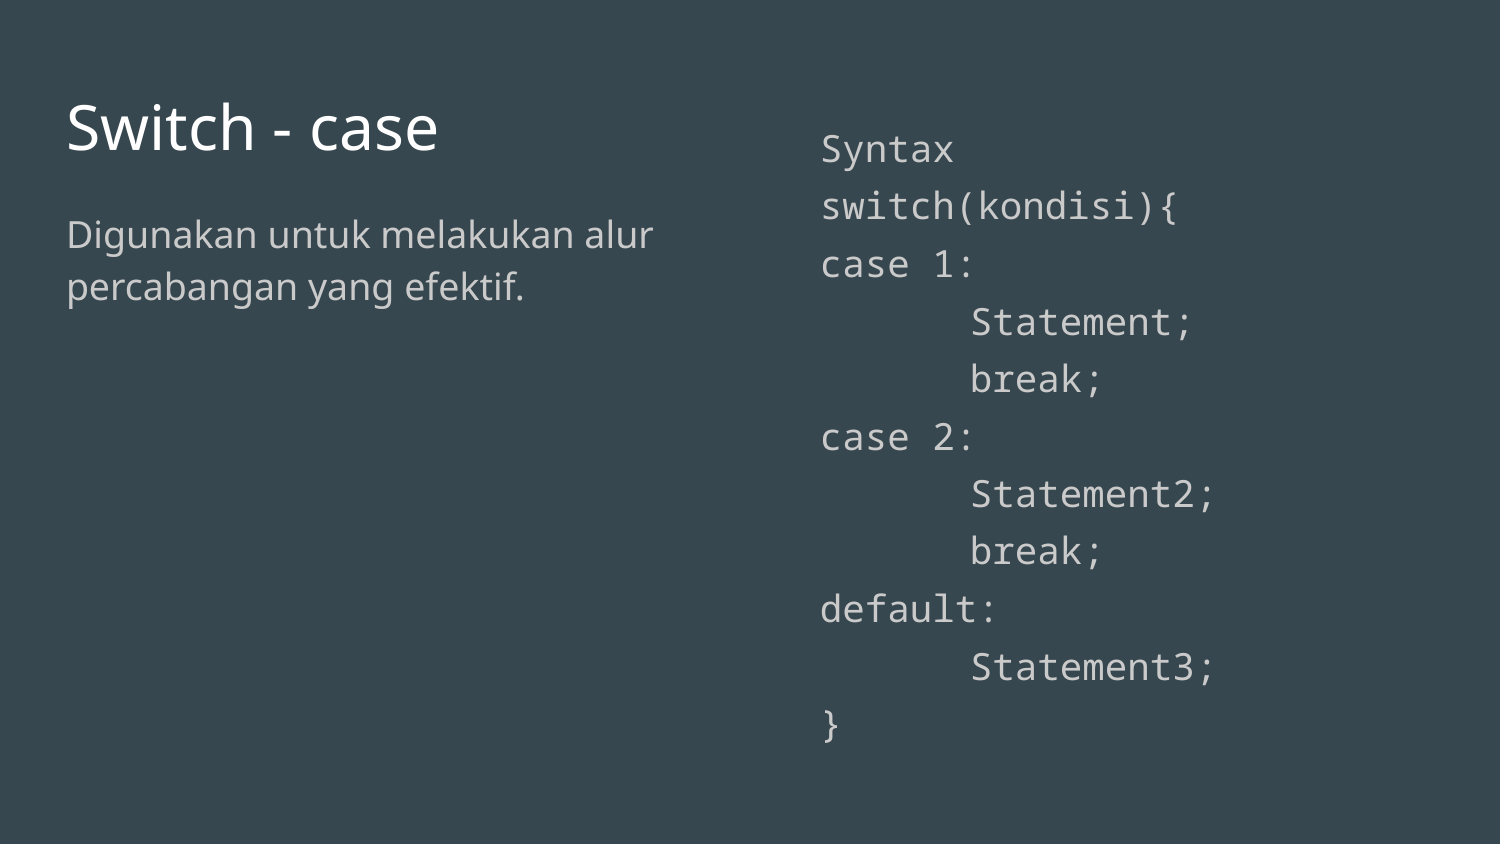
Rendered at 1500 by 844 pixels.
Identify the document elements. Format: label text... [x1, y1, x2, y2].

text_box Syntax switch(kondisi){ case 1: Statement; break; case 2: Statement2; break; default: Statement3; } [805, 97, 1298, 830]
title Switch - case [51, 72, 1449, 167]
list Digunakan untuk melakukan alur percabangan yang efektif. [51, 189, 743, 750]
